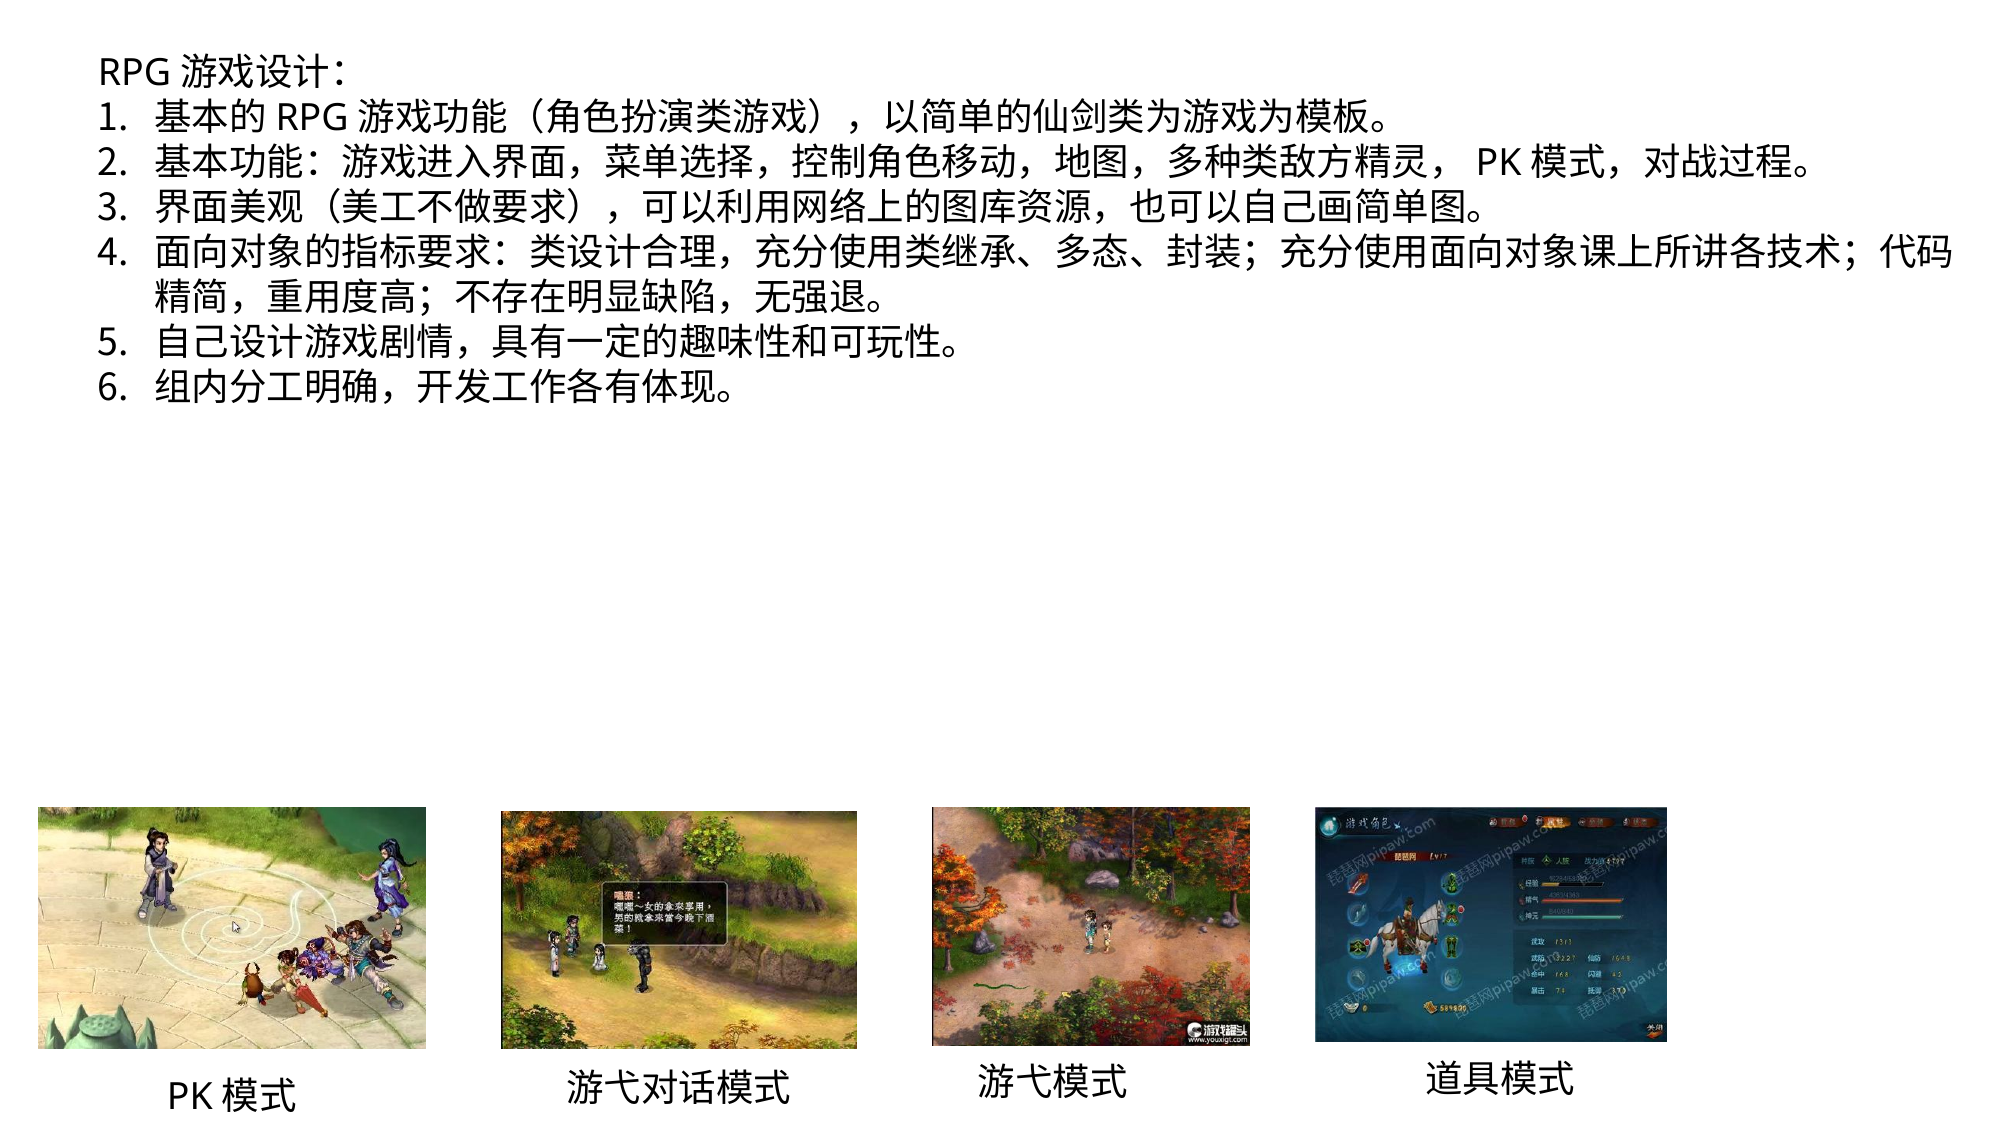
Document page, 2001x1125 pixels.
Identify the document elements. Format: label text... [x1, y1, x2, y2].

text_box 游弋对话模式 [551, 1056, 807, 1117]
picture [1315, 807, 1667, 1042]
text_box RPG游戏设计： 基本的RPG游戏功能（角色扮演类游戏），以简单的仙剑类为游戏为模板。 基本功能：游戏进入界面，菜单选择，控制角色移动，地图，多种类敌方精灵，PK模式，对战过程。 界面美观（美工不做要求），可以利用网络上的图库资源，也可以自己画简单图。 面向对象的指标要求：类设计合理，充分使用类继承、多态、封装；充分使用面向对象课上所讲各技术；代码精简，重用度高；不存在明显缺陷，无强退。 自己设计游戏剧情，具有一定的趣味性和可玩性。 组内分工明确，开发工作各有体现。 [83, 40, 1976, 461]
text_box PK模式 [152, 1064, 312, 1125]
picture [38, 807, 426, 1050]
picture [931, 807, 1250, 1046]
picture [501, 811, 857, 1050]
text_box 道具模式 [1410, 1047, 1591, 1108]
text_box 游弋模式 [963, 1050, 1143, 1111]
